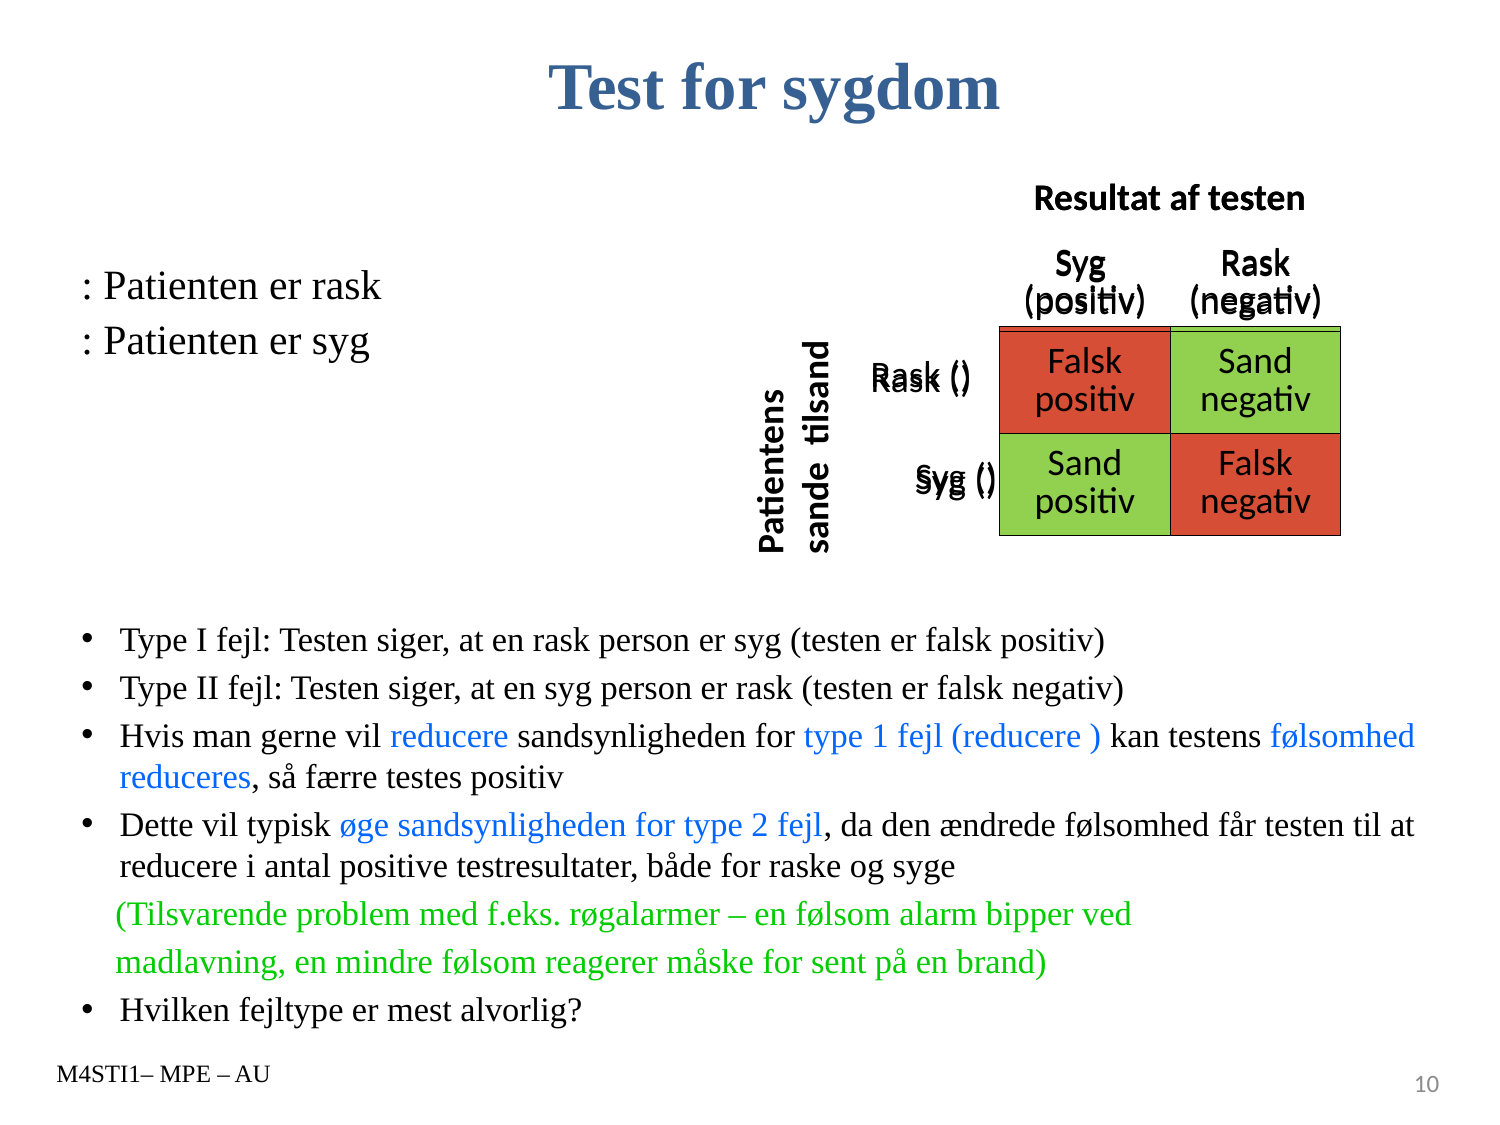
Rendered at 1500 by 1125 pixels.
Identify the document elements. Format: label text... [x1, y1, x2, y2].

text_box Patientens sande tilsand [738, 325, 844, 570]
slide_number 10 [1104, 1058, 1455, 1107]
slide_number M4STI1– MPE – AU [41, 1042, 392, 1103]
title Test for sygdom [84, 7, 1467, 159]
